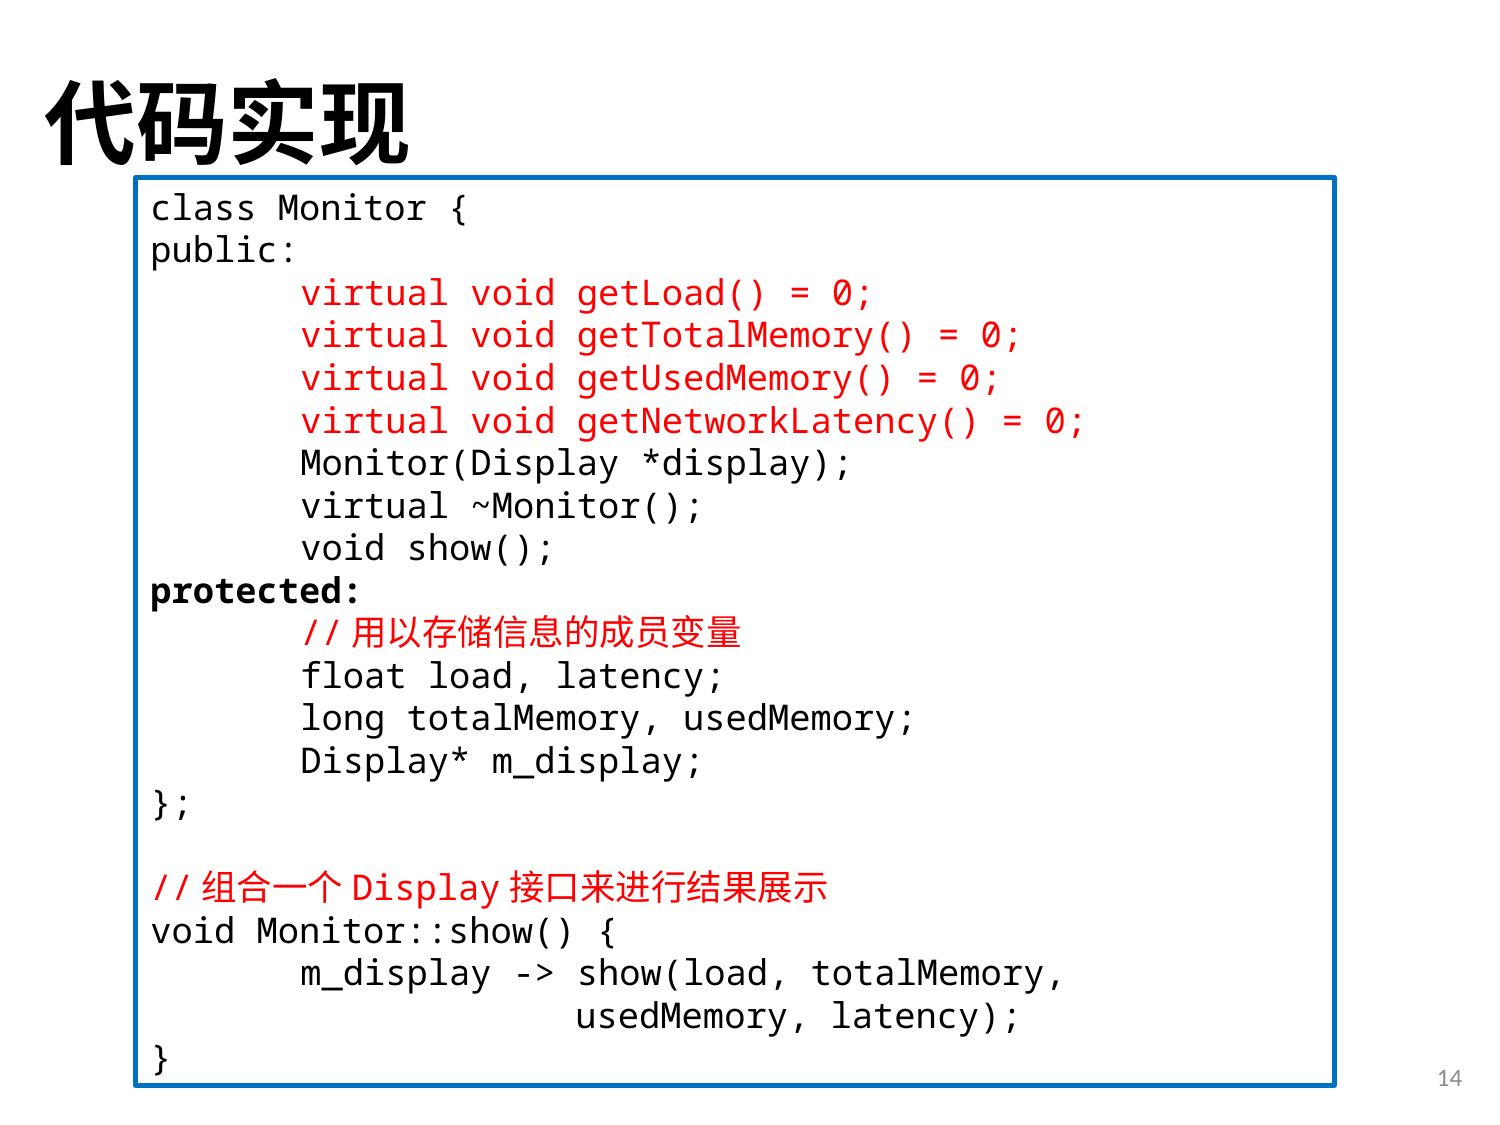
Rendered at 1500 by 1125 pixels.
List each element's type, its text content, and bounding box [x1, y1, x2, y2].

slide_number 14 [1139, 1046, 1478, 1107]
text_box class Monitor { public: virtual void getLoad() = 0; virtual void getTotalMemory() = 0; virtual void getUsedMemory() = 0; virtual void getNetworkLatency() = 0; Monitor(Display *display); virtual ~Monitor(); void show(); protected: //用以存储信息的成员变量 float load, latency; long totalMemory, usedMemory; Display* m_display; }; //组合一个Display接口来进行结果展示 void Monitor::show() { m_display -> show(load, totalMemory, usedMemory, latency); } [135, 177, 1335, 1086]
title 代码实现 [29, 19, 1324, 237]
